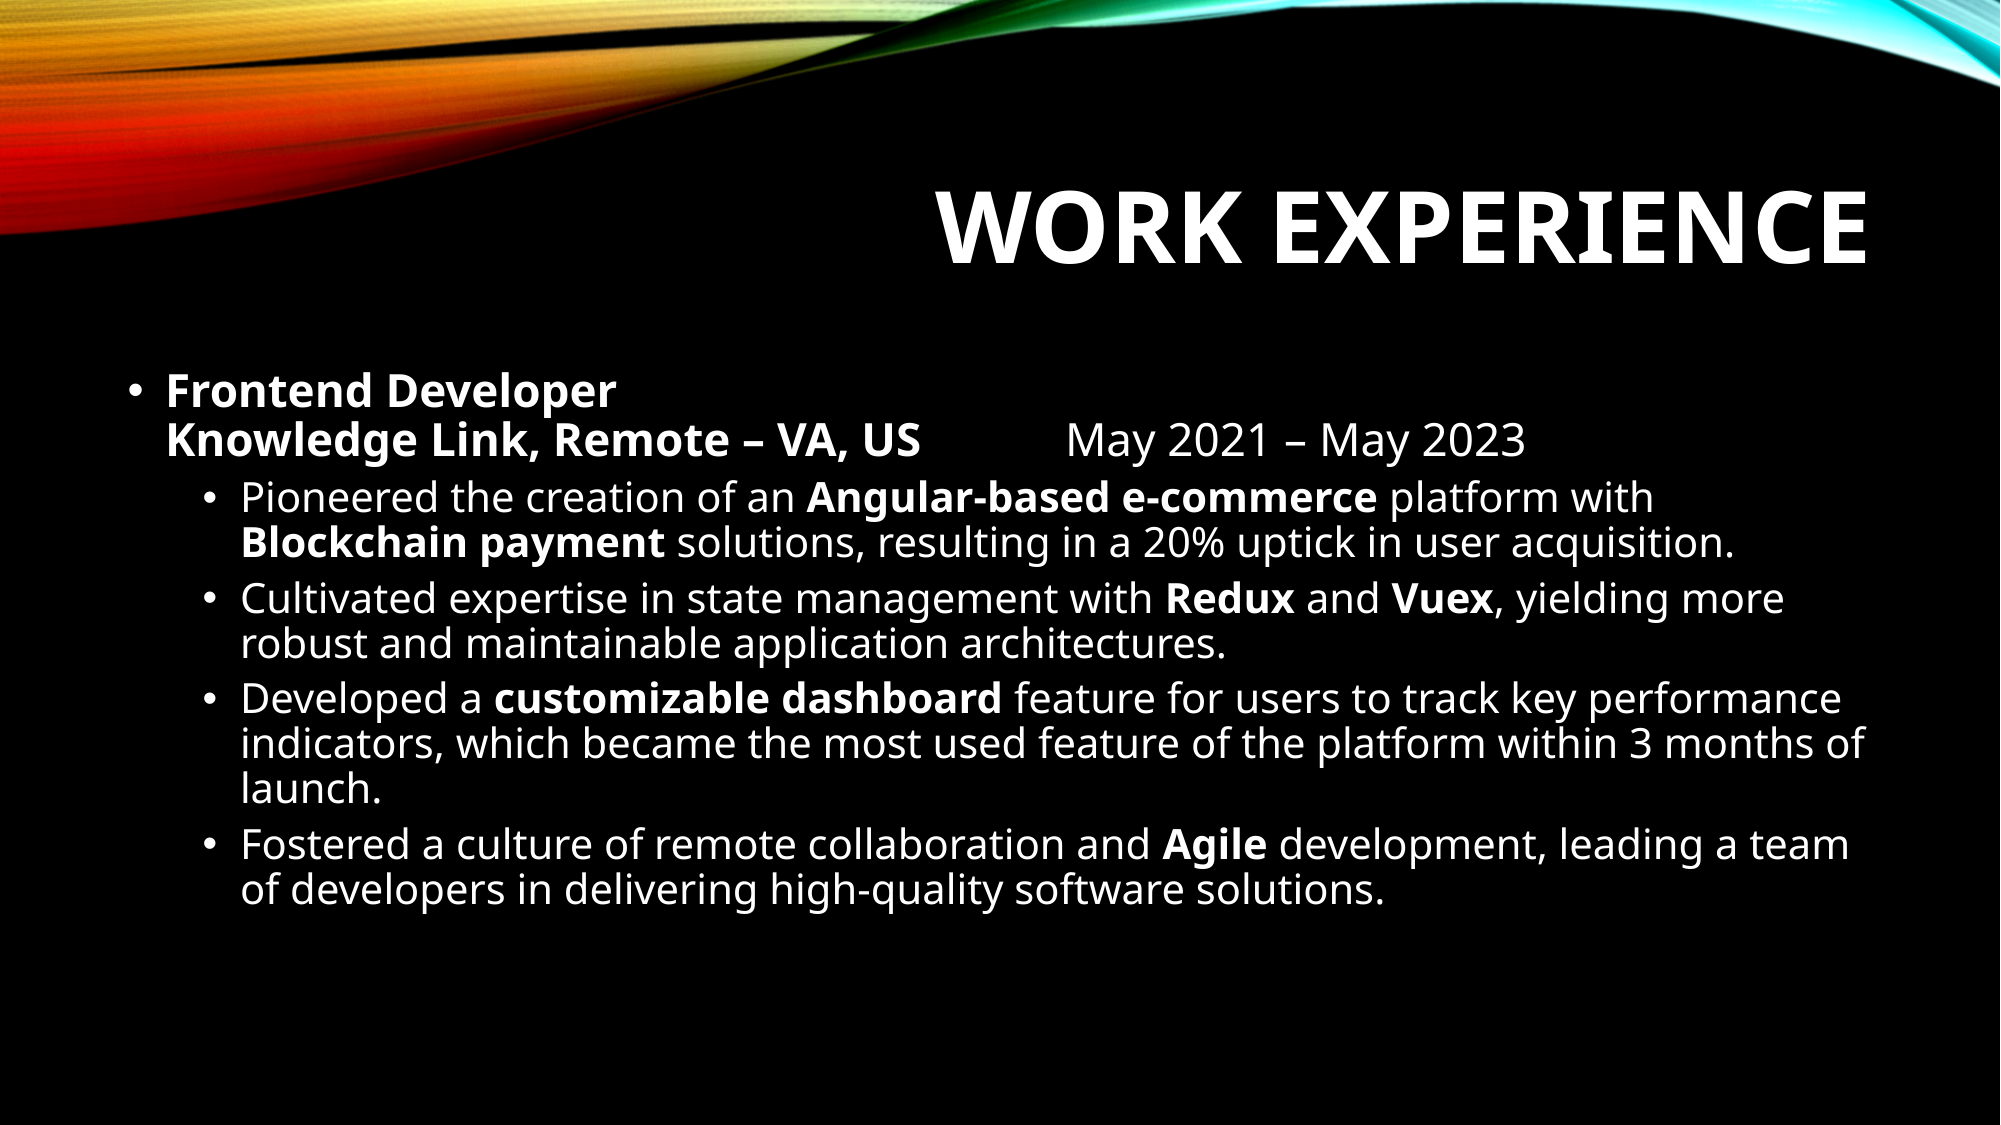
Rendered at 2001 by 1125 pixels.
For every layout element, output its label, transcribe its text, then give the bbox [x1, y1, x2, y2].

picture [0, 0, 2000, 237]
list Frontend Developer Knowledge Link, Remote – VA, US May 2021 – May 2023 Pioneered the creation of an Angular-based e-commerce platform with Blockchain payment solutions, resulting in a 20% uptick in user acquisition. Cultivated expertise in state management with Redux and Vuex, yielding more robust and maintainable application architectures. Developed a customizable dashboard feature for users to track key performance indicators, which became the most used feature of the platform within 3 months of launch. Fostered a culture of remote collaboration and Agile development, leading a team of developers in delivering high-quality software solutions. [112, 360, 1888, 1053]
title Work Experience [474, 125, 1888, 338]
